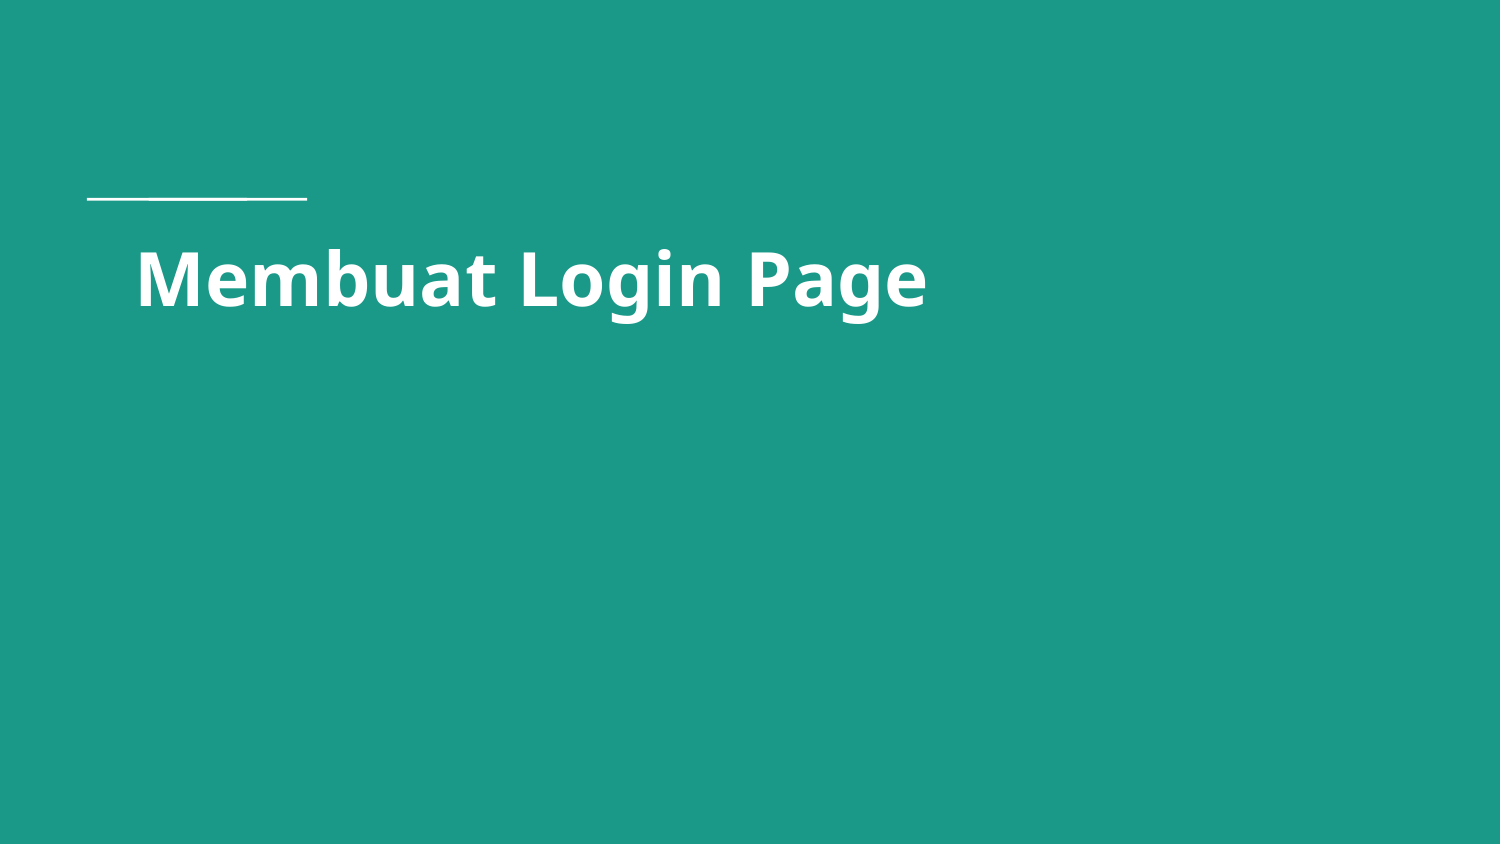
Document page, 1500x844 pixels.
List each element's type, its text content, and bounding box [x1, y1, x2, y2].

title Membuat Login Page [119, 216, 1381, 466]
